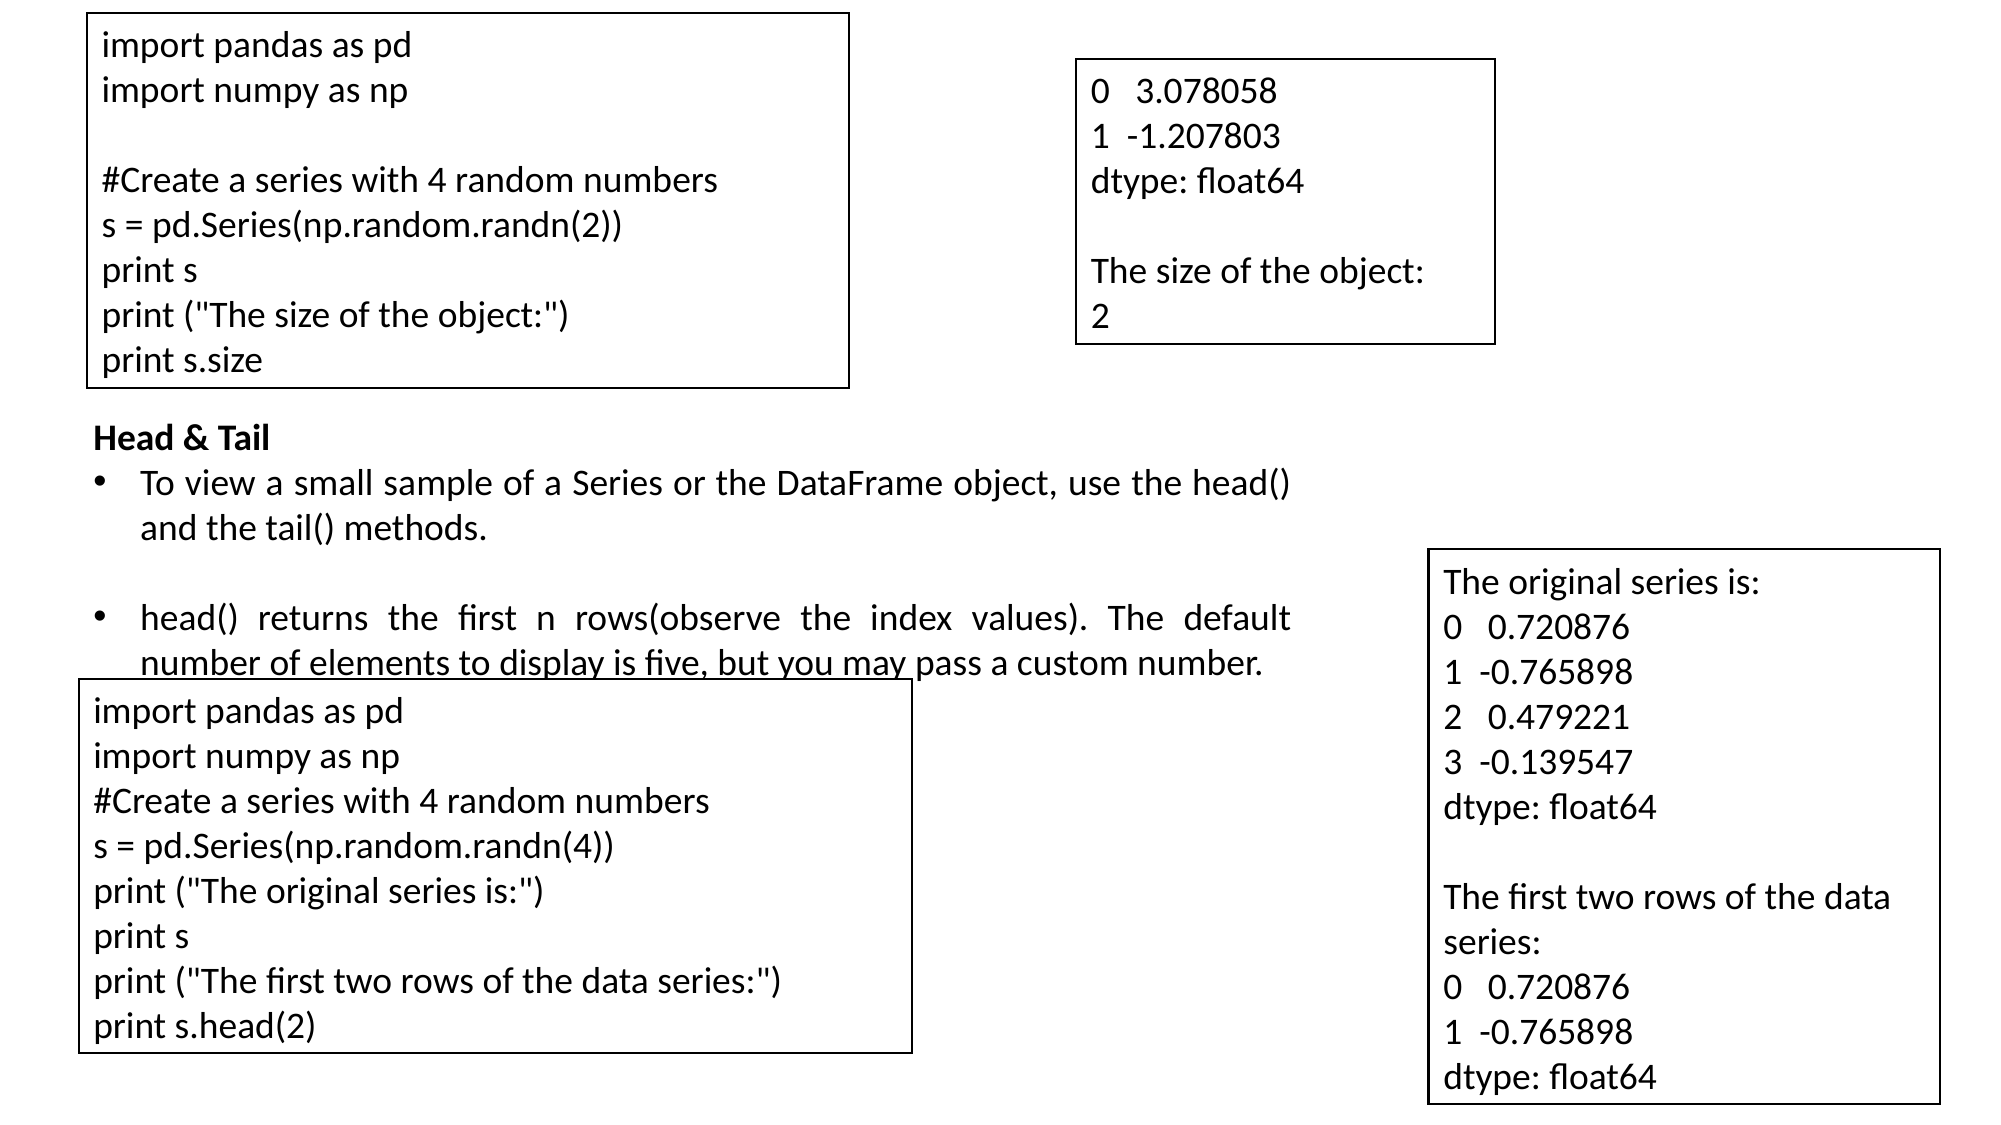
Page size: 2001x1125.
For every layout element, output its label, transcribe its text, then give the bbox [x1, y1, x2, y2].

text_box 0 3.078058 1 -1.207803 dtype: float64 The size of the object: 2 [1075, 58, 1496, 345]
text_box import pandas as pd import numpy as np #Create a series with 4 random numbers s = pd.Series(np.random.randn(4)) print ("The original series is:") print s print ("The first two rows of the data series:") print s.head(2) [78, 678, 913, 1054]
text_box Head & Tail To view a small sample of a Series or the DataFrame object, use the head() and the tail() methods. head() returns the first n rows(observe the index values). The default number of elements to display is five, but you may pass a custom number. [78, 405, 1308, 691]
text_box The original series is: 0 0.720876 1 -0.765898 2 0.479221 3 -0.139547 dtype: float64 The first two rows of the data series: 0 0.720876 1 -0.765898 dtype: float64 [1427, 548, 1941, 1105]
text_box import pandas as pd import numpy as np #Create a series with 4 random numbers s = pd.Series(np.random.randn(2)) print s print ("The size of the object:") print s.size [86, 12, 850, 389]
